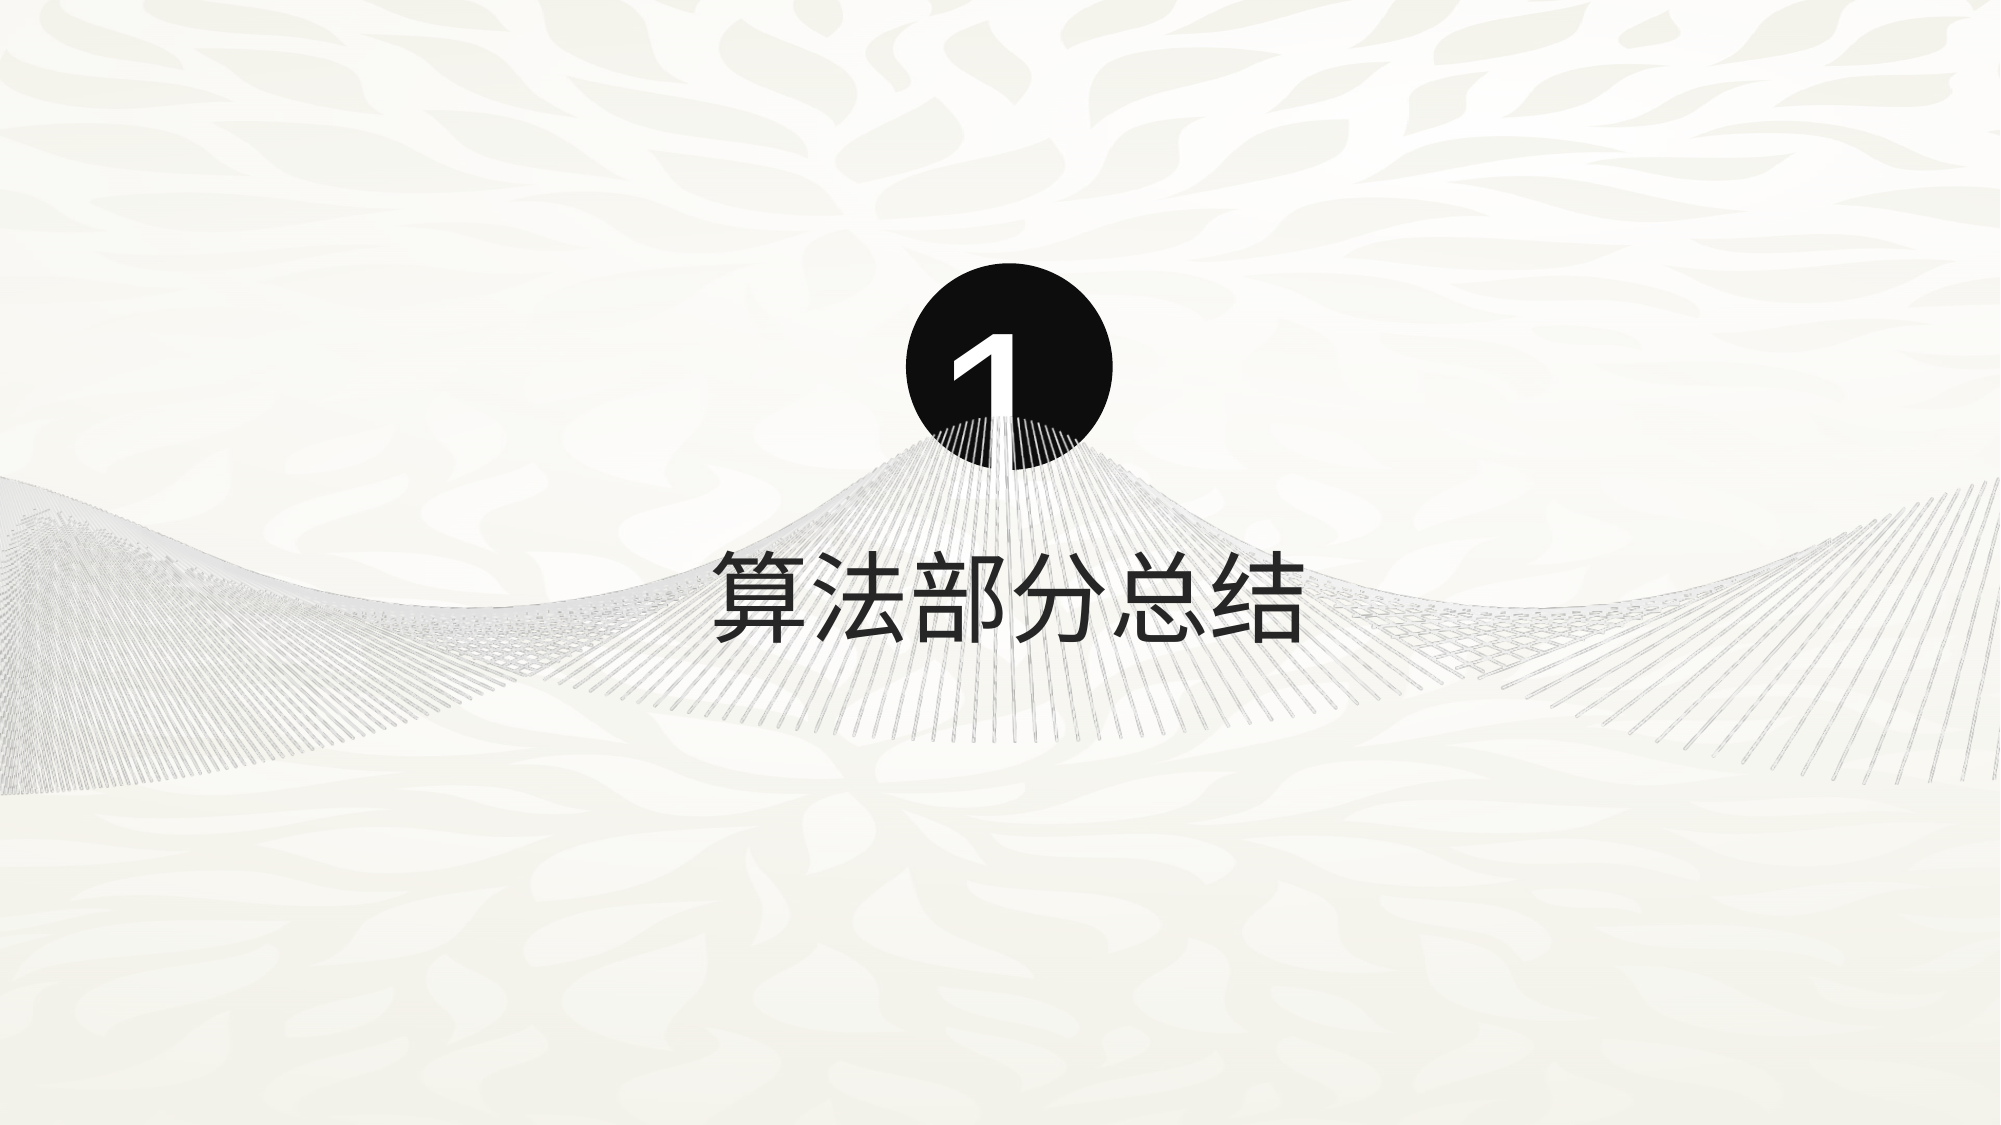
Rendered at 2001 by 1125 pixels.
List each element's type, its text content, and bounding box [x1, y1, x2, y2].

text_box [904, 319, 916, 414]
picture [0, 367, 2000, 879]
text_box [1020, 262, 1114, 414]
text_box 1 [916, 252, 1020, 415]
